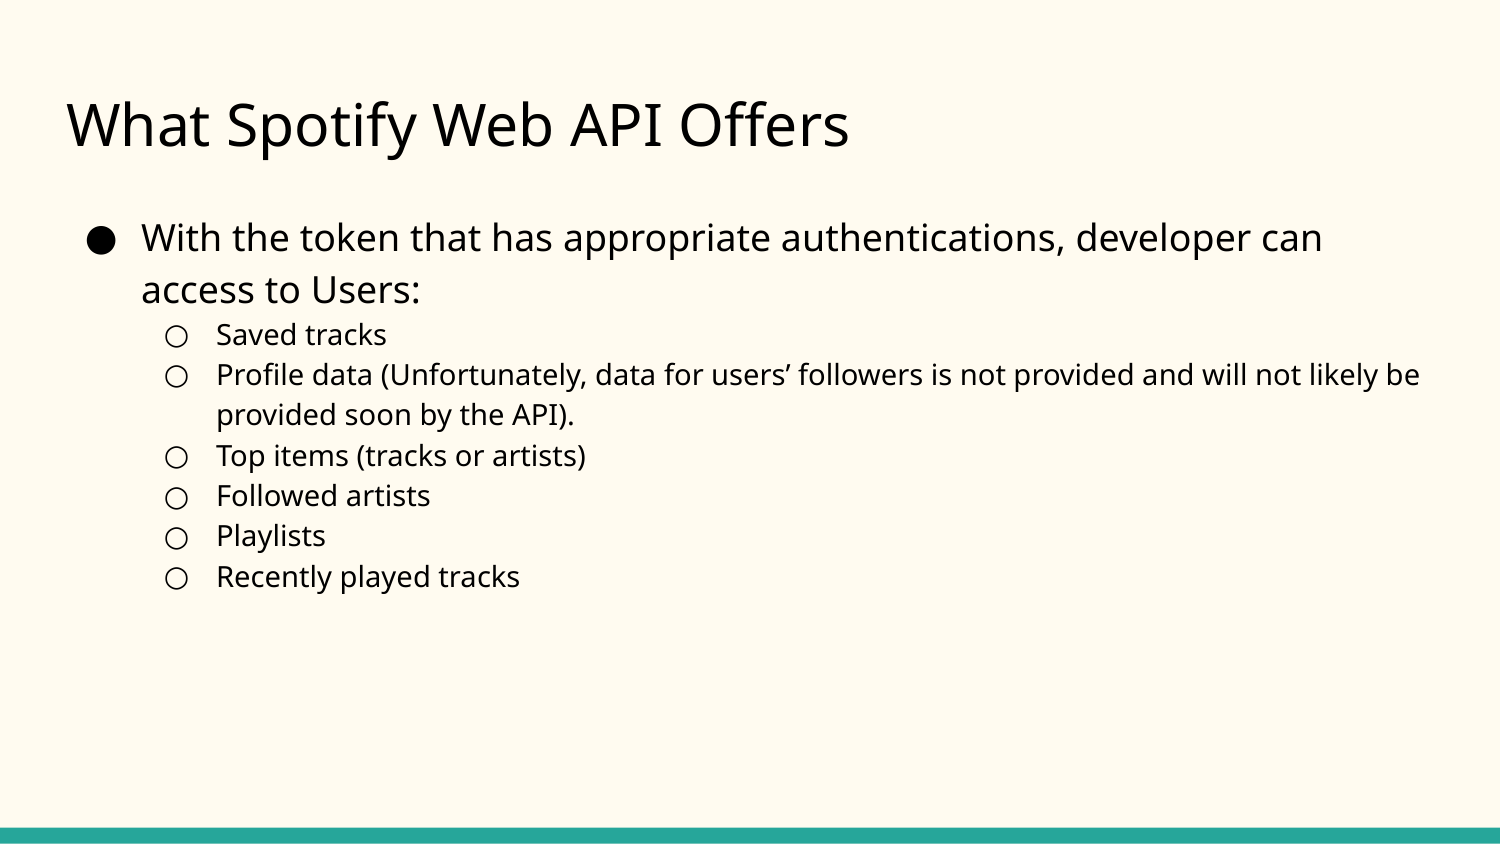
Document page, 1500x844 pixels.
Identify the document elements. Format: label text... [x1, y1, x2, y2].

title What Spotify Web API Offers [51, 72, 1449, 174]
list With the token that has appropriate authentications, developer can access to Users: Saved tracks Profile data (Unfortunately, data for users’ followers is not provided and will not likely be provided soon by the API). Top items (tracks or artists) Followed artists Playlists Recently played tracks [51, 192, 1449, 750]
